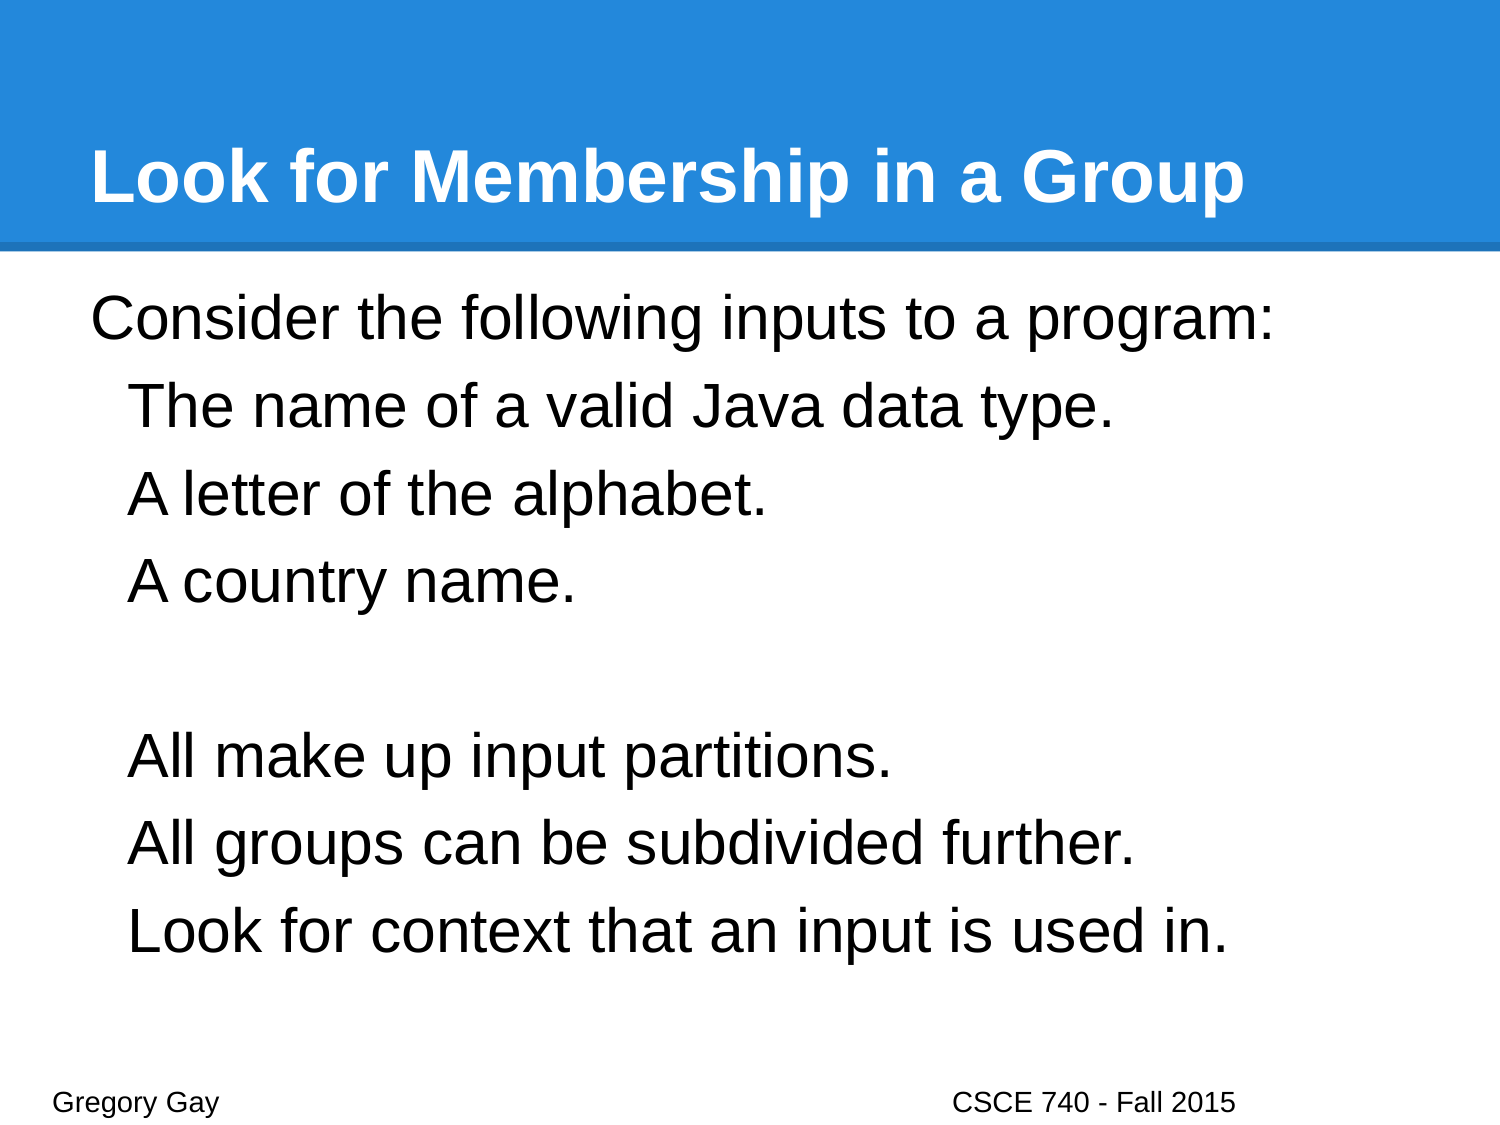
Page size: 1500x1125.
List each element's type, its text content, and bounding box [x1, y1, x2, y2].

title Look for Membership in a Group [75, 45, 1425, 233]
list Consider the following inputs to a program: The name of a valid Java data type. A letter of the alphabet. A country name. All make up input partitions. All groups can be subdivided further. Look for context that an input is used in. [75, 262, 1476, 1078]
text_box Gregory Gay CSCE 740 - Fall 2015 17 [37, 1068, 1463, 1114]
